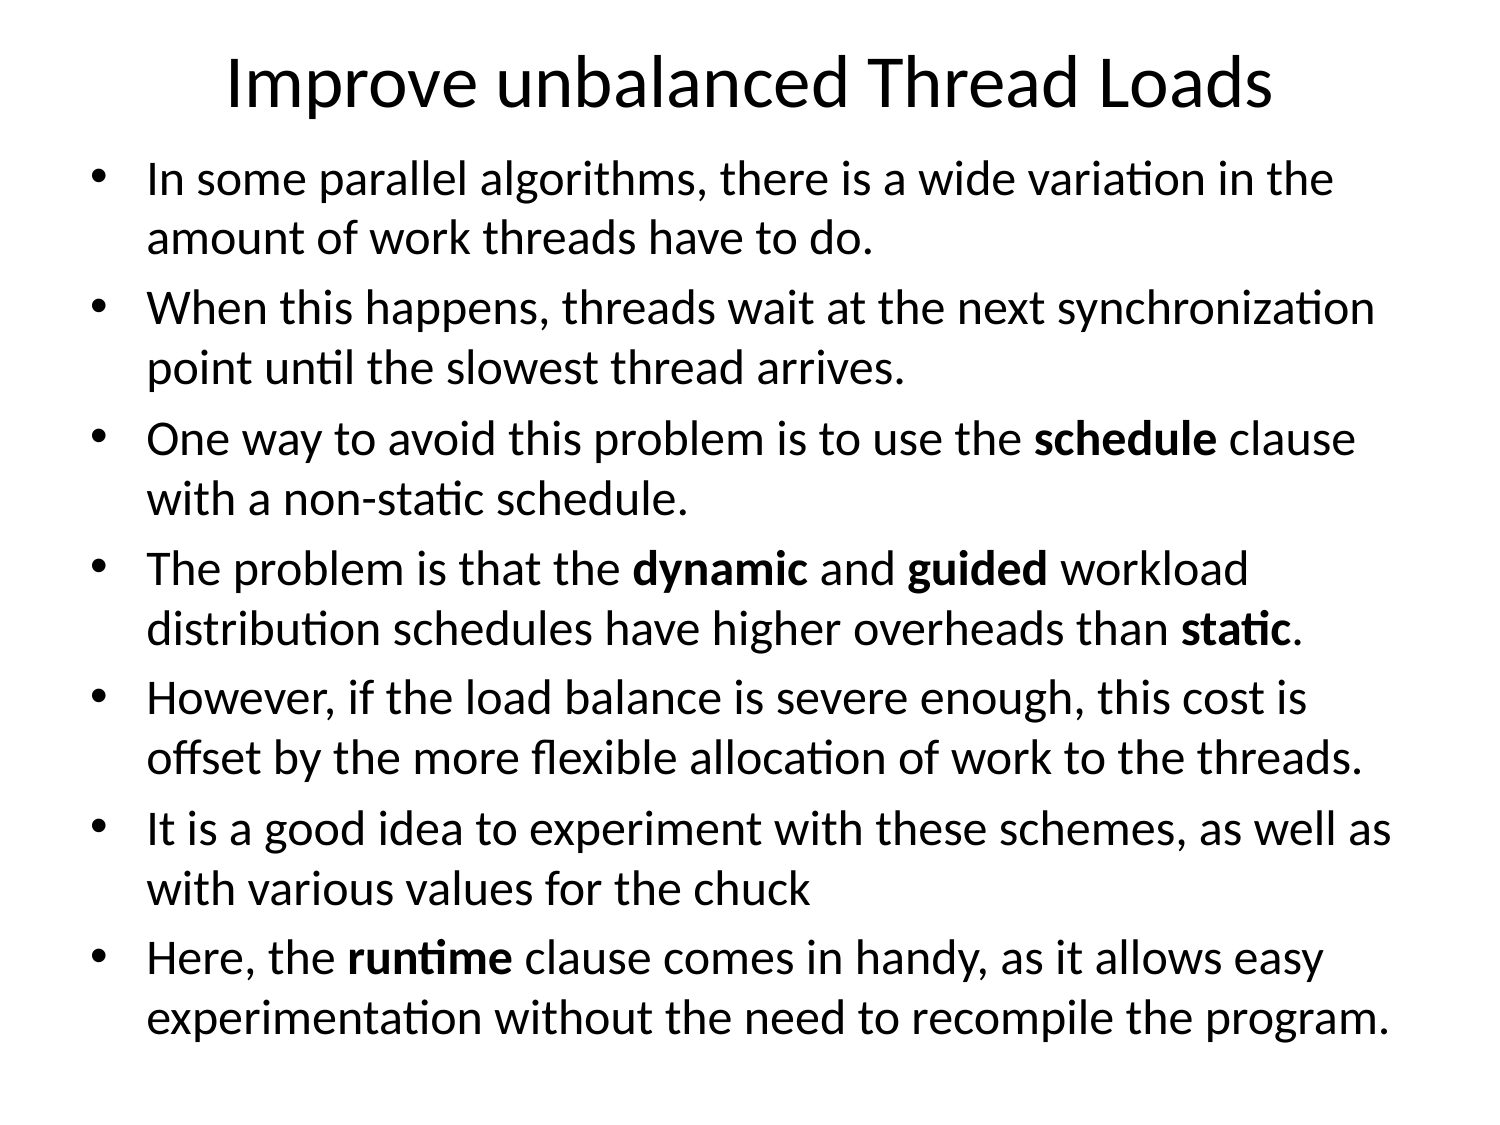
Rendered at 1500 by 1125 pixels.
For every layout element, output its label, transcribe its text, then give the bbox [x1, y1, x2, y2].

title Improve unbalanced Thread Loads [74, 24, 1426, 131]
list In some parallel algorithms, there is a wide variation in the amount of work threads have to do. When this happens, threads wait at the next synchronization point until the slowest thread arrives. One way to avoid this problem is to use the schedule clause with a non-static schedule. The problem is that the dynamic and guided workload distribution schedules have higher overheads than static. However, if the load balance is severe enough, this cost is offset by the more flexible allocation of work to the threads. It is a good idea to experiment with these schemes, as well as with various values for the chuck Here, the runtime clause comes in handy, as it allows easy experimentation without the need to recompile the program. [74, 137, 1426, 1063]
